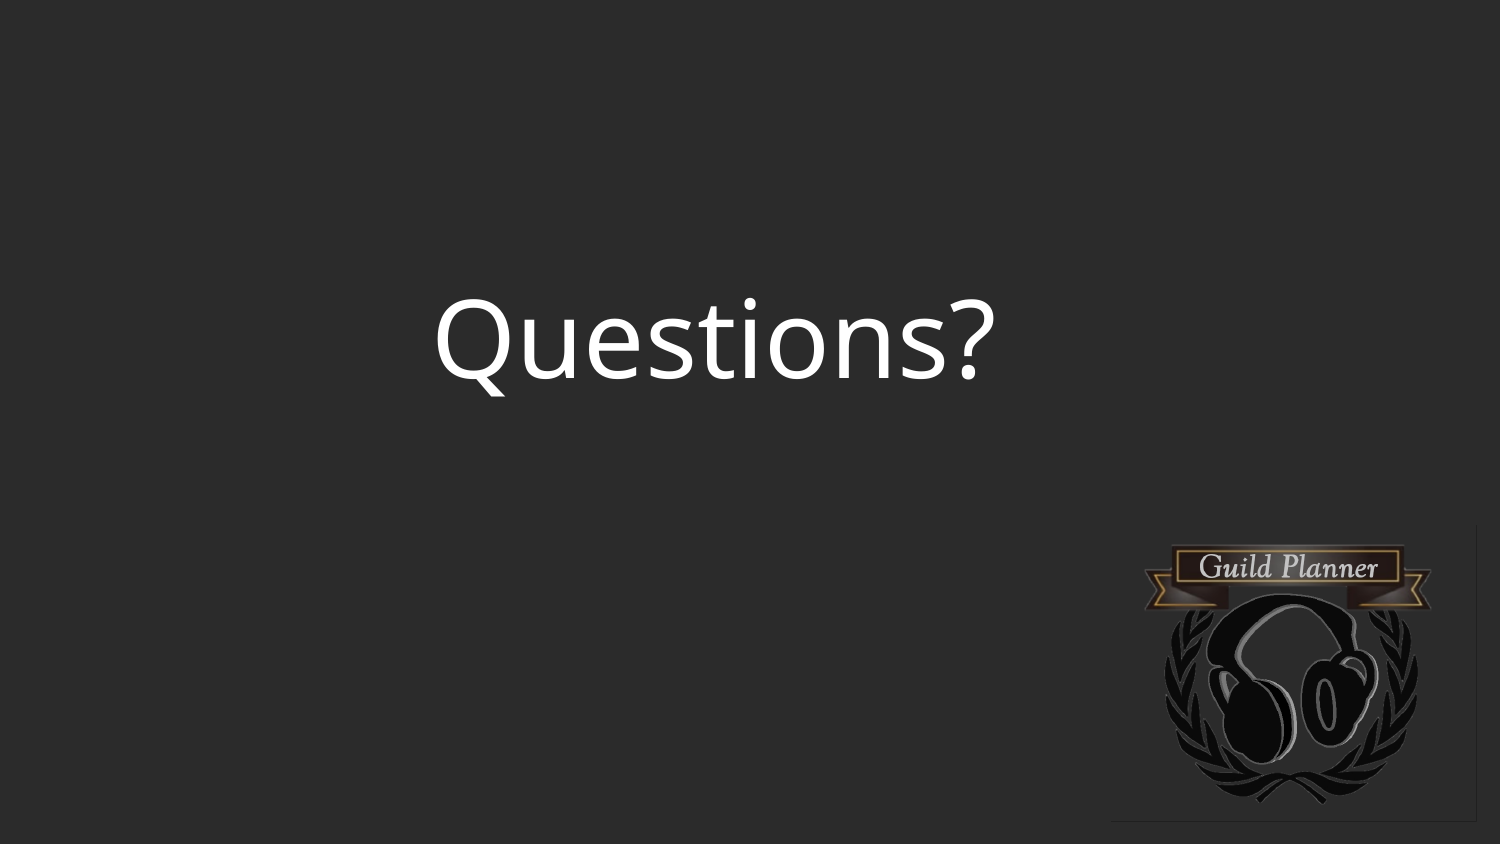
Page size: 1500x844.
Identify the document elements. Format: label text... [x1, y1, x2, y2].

picture [975, 337, 1500, 844]
title Questions? [416, 255, 1500, 350]
